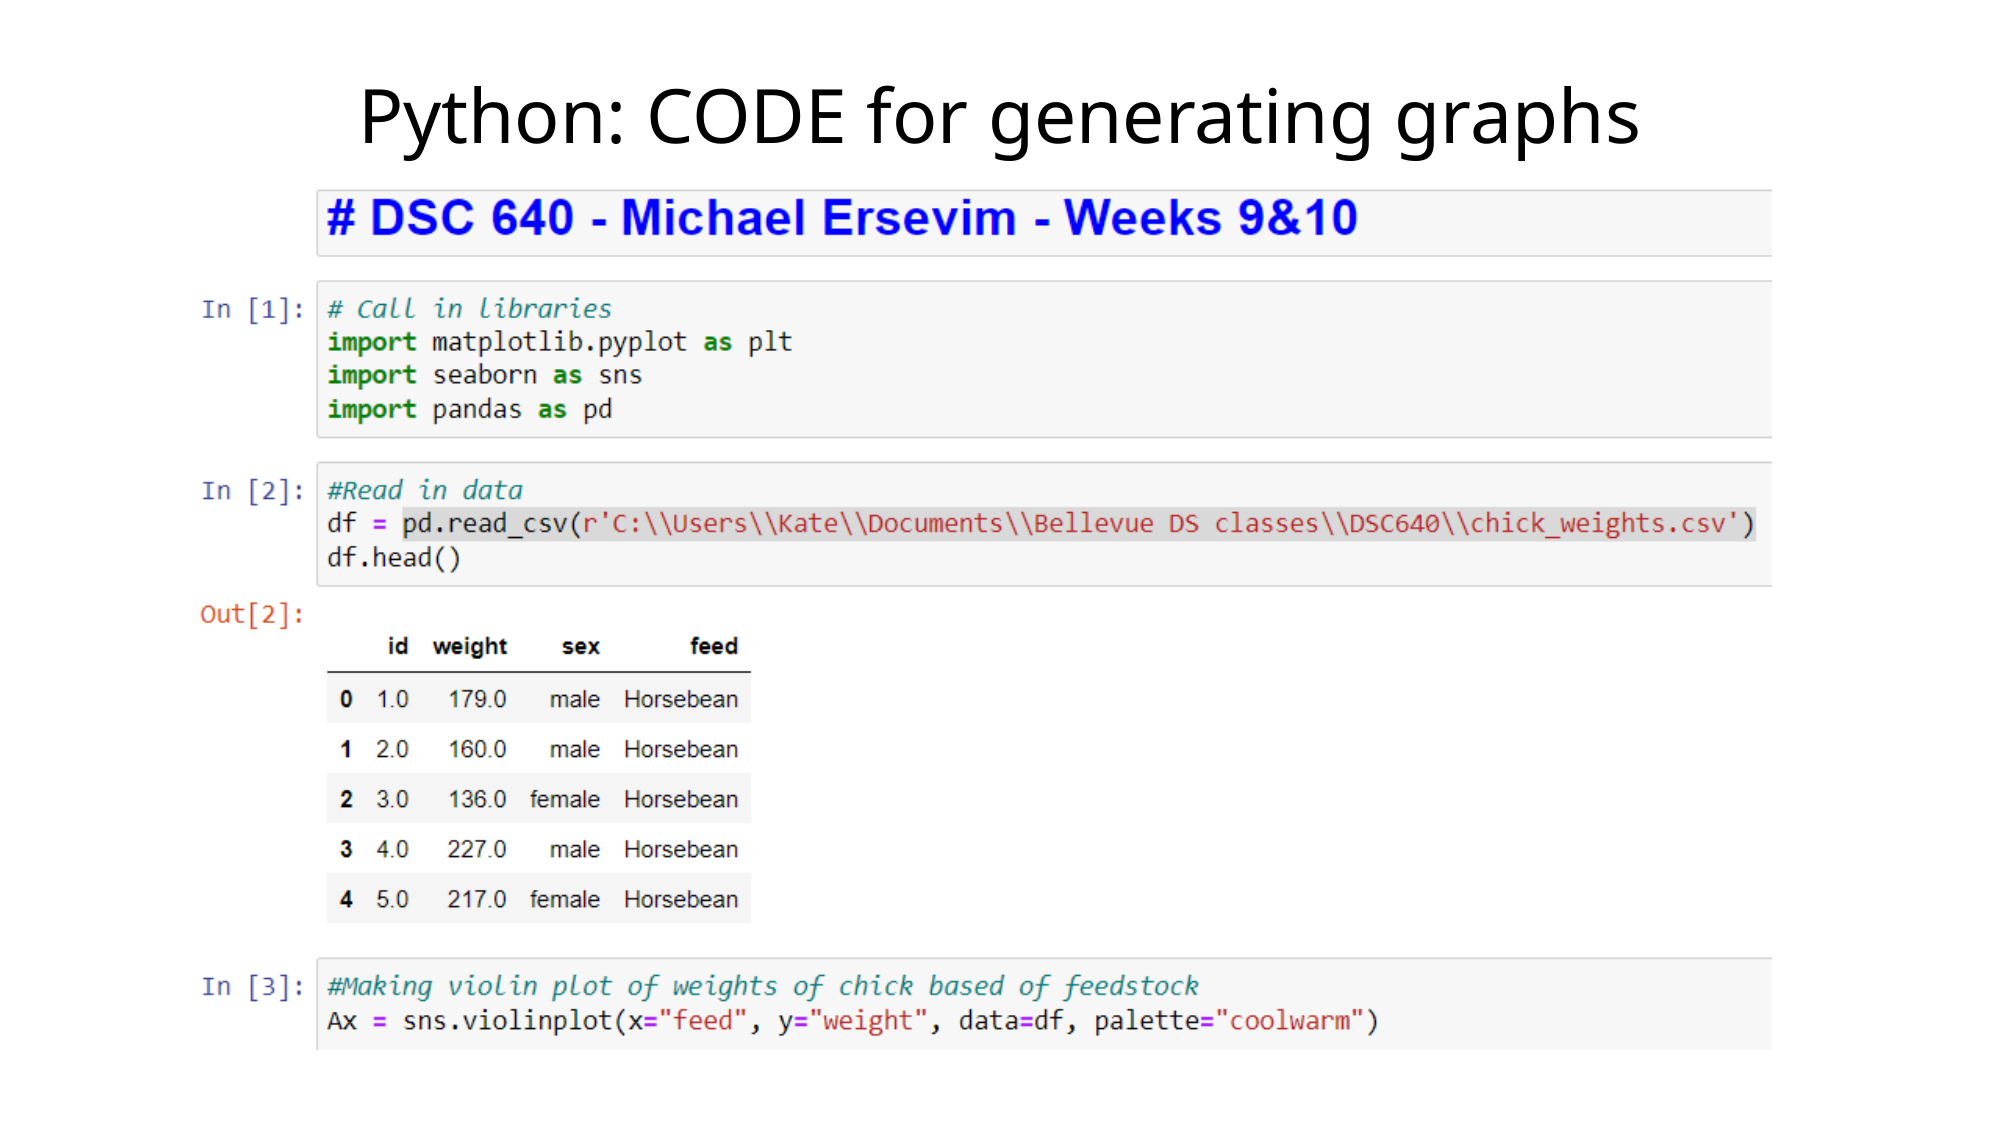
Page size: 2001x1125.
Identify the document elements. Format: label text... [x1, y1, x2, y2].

title Python: CODE for generating graphs [113, 55, 1887, 168]
picture [165, 182, 1772, 1050]
